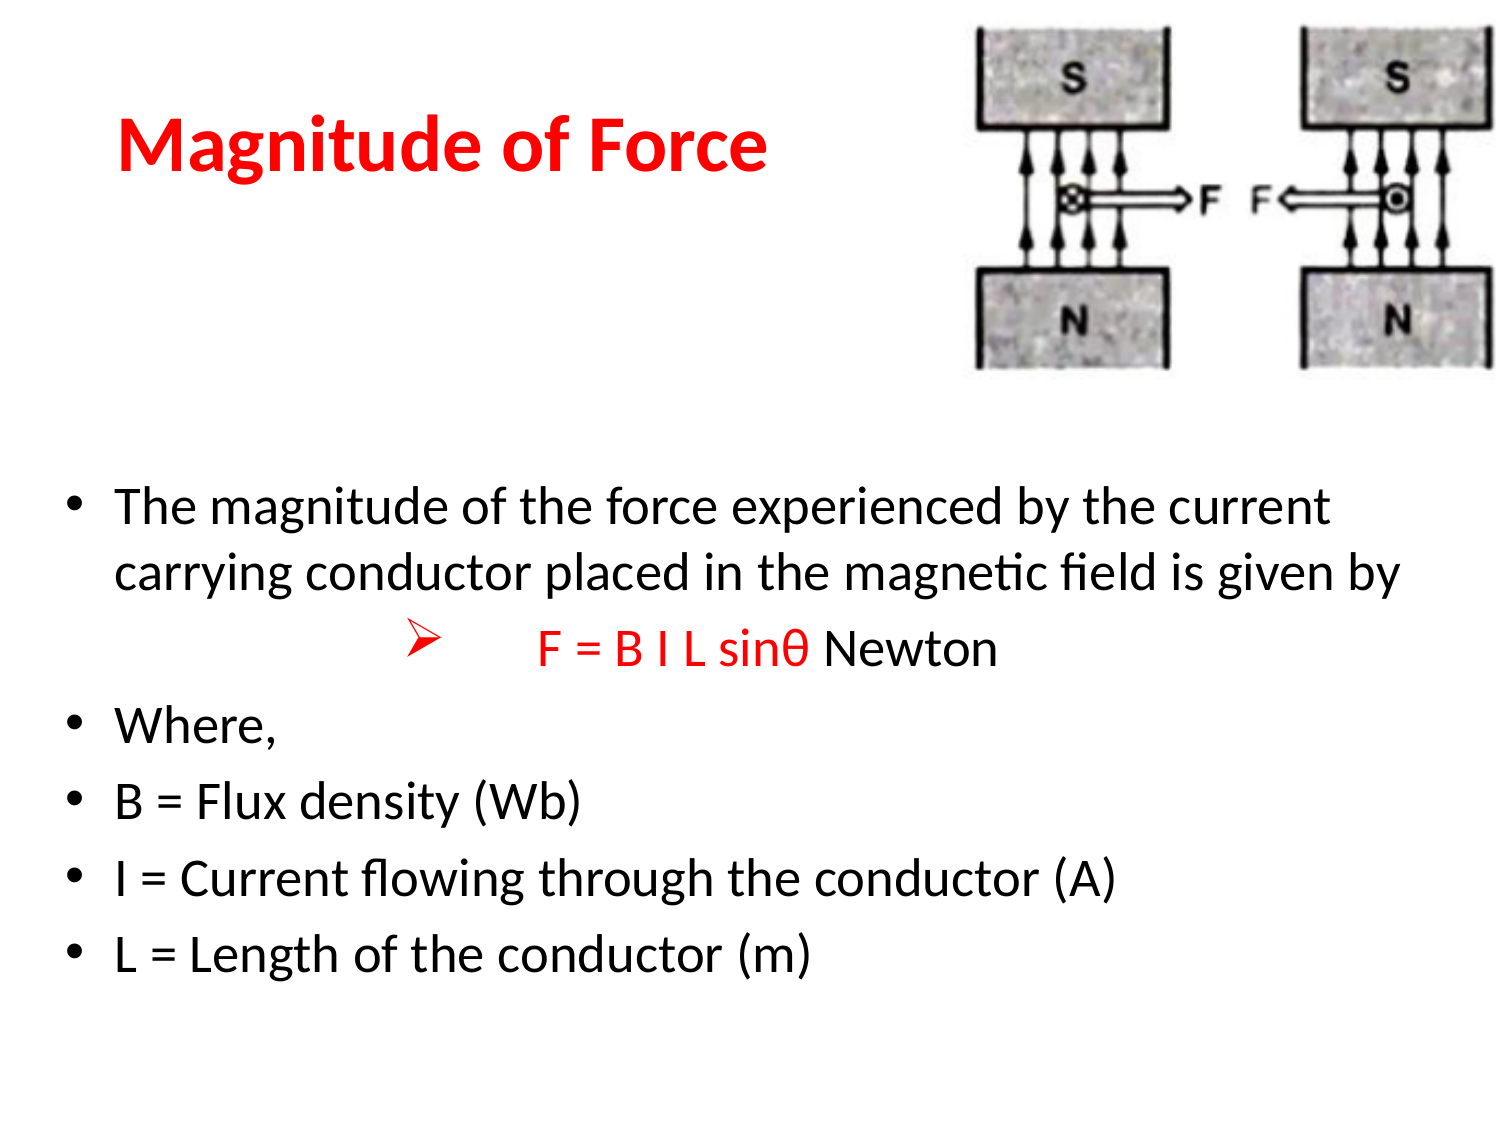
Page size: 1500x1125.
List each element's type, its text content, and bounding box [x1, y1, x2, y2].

picture [947, 0, 1500, 383]
title Magnitude of Force [75, 45, 813, 233]
list The magnitude of the force experienced by the current carrying conductor placed in the magnetic field is given by F = B I L sinθ Newton Where, B = Flux density (Wb) I = Current flowing through the conductor (A) L = Length of the conductor (m) [50, 462, 1438, 1043]
